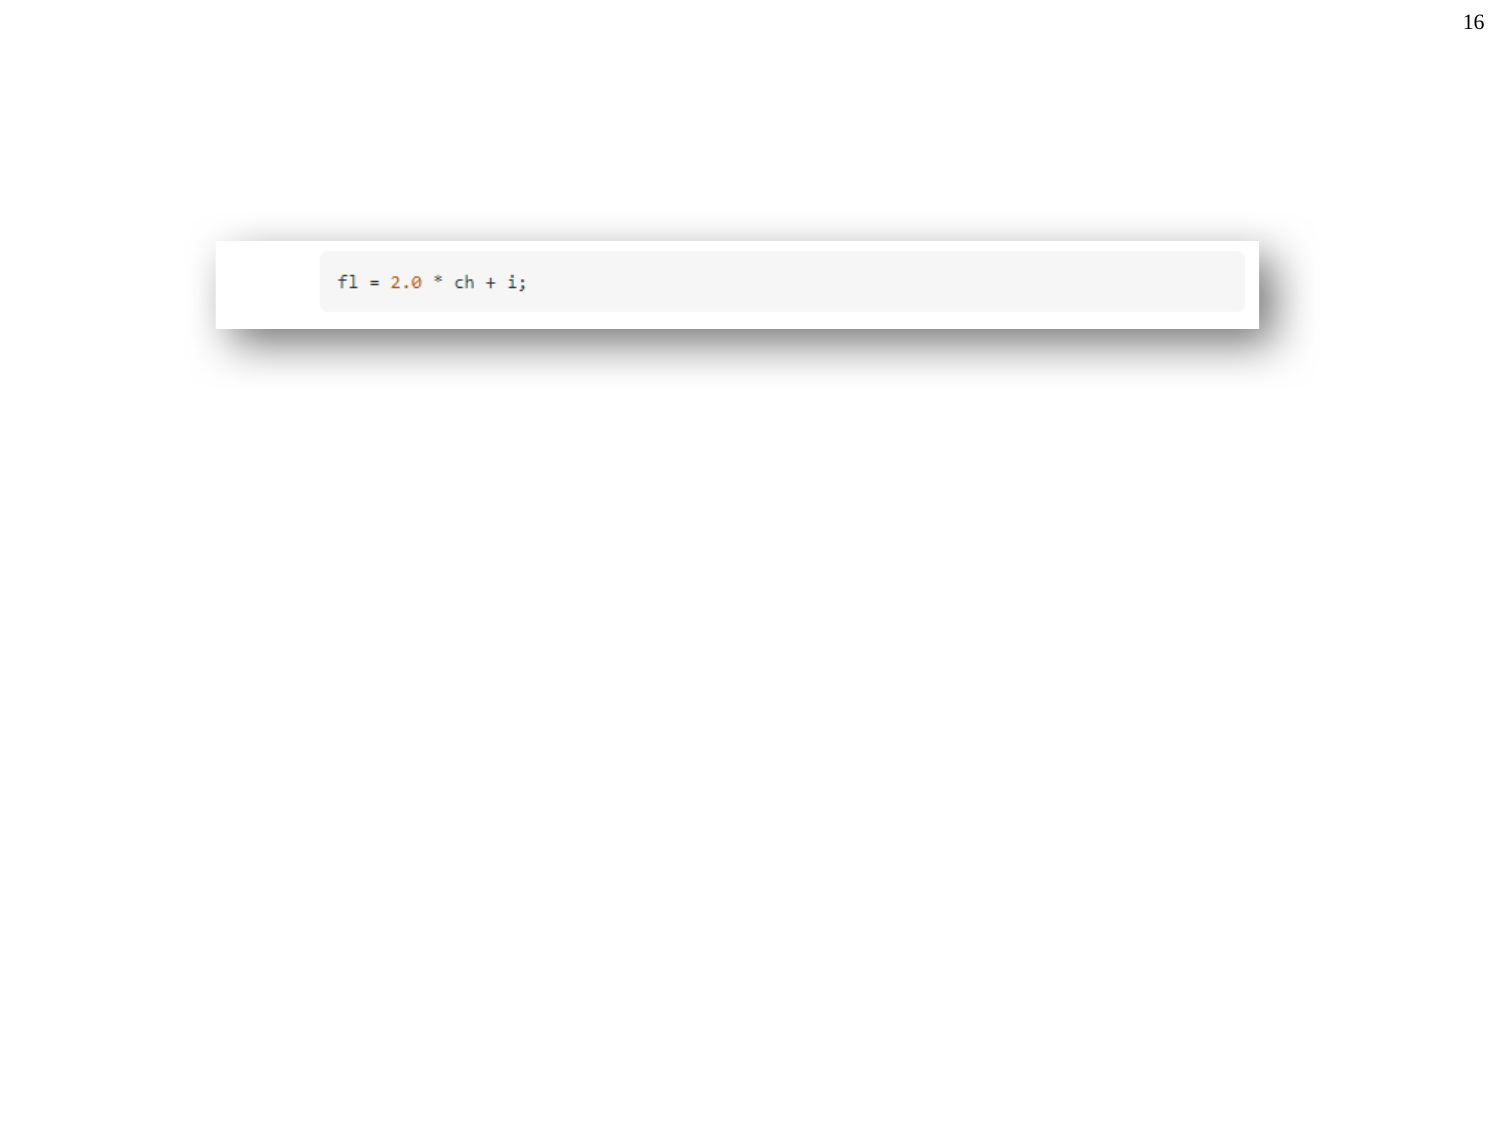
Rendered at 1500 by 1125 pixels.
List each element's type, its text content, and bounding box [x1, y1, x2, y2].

slide_number 16 [1187, 0, 1500, 76]
picture [215, 241, 1260, 329]
